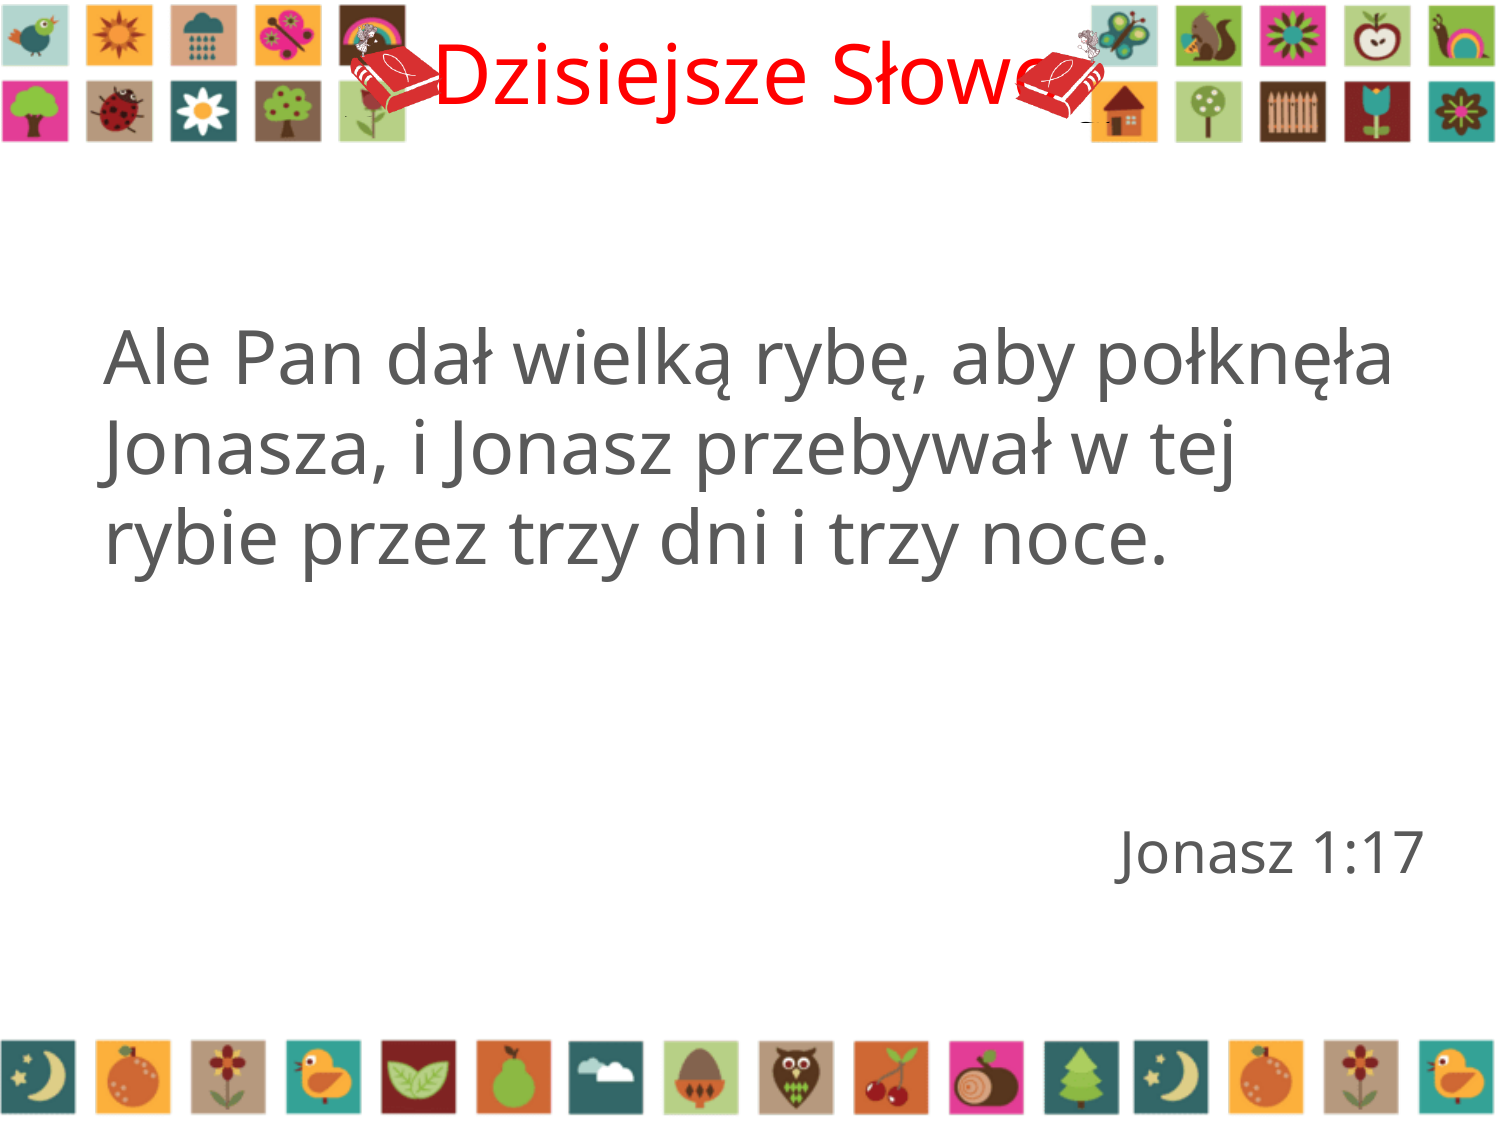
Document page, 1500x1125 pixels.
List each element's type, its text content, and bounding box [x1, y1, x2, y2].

text_box Ale Pan dał wielką rybę, aby połknęła Jonasza, i Jonasz przebywał w tej rybie przez trzy dni i trzy noce. [88, 302, 1436, 588]
text_box Dzisiejsze Słowo [425, 13, 1076, 129]
picture [0, 3, 475, 150]
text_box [0, 1028, 1500, 1118]
text_box Jonasz 1:17 [808, 807, 1441, 893]
picture [982, 3, 1500, 150]
